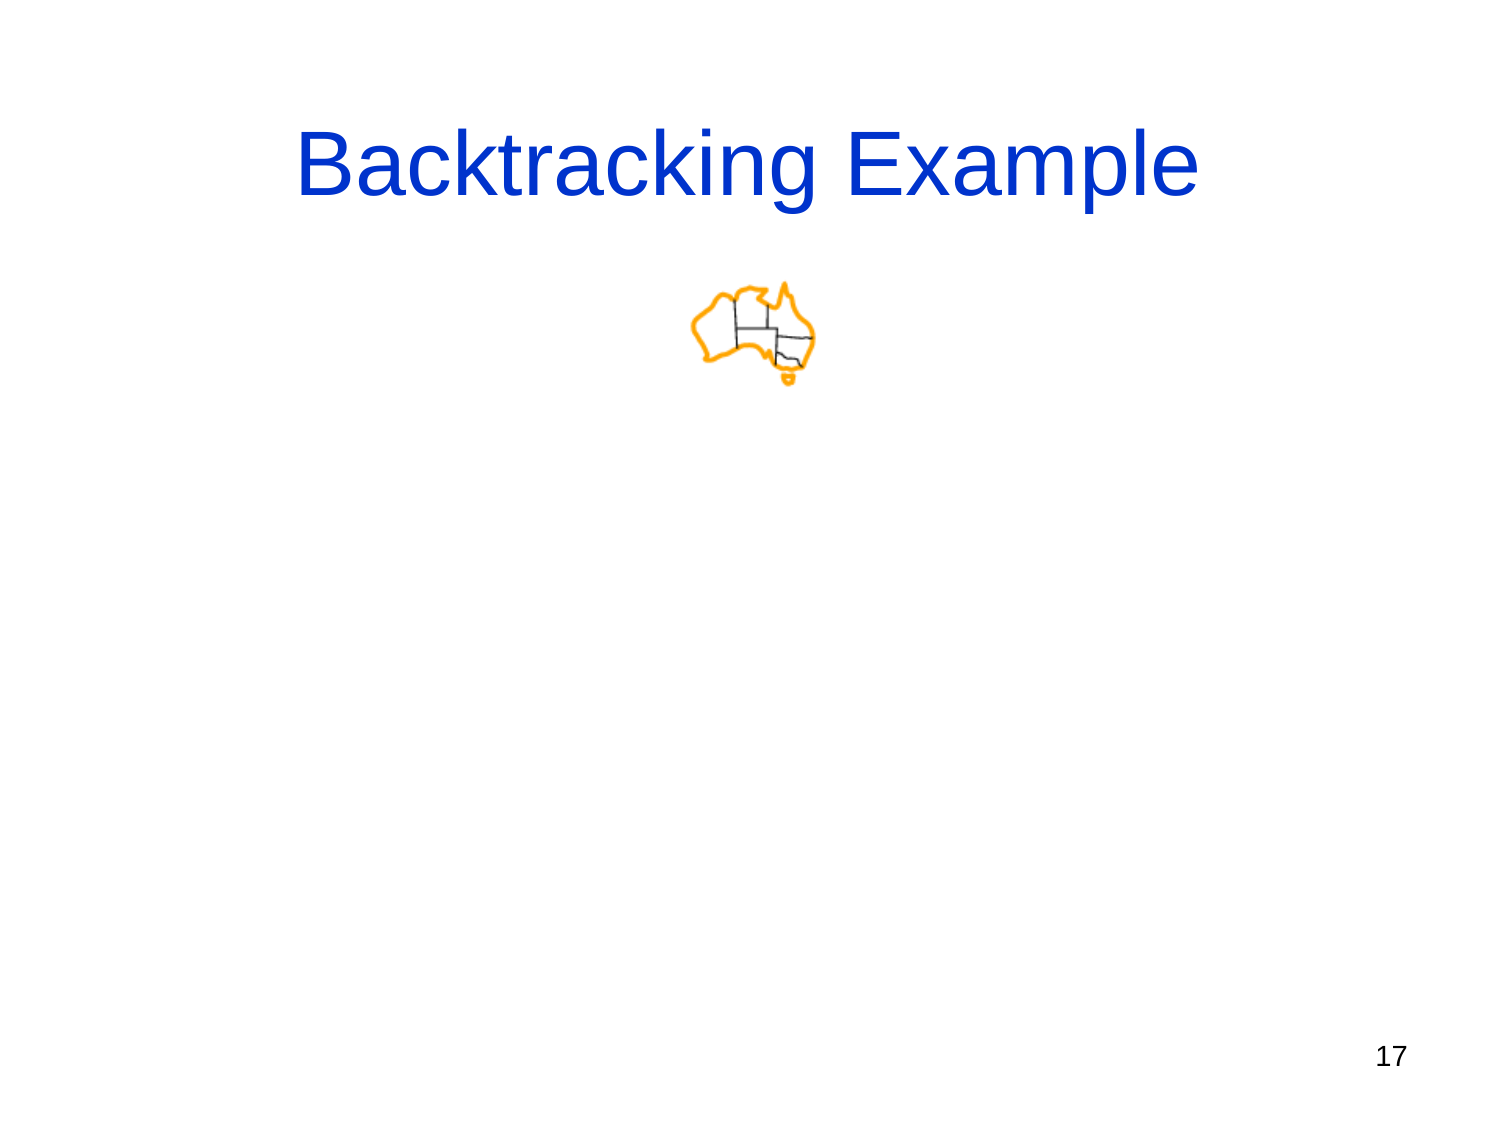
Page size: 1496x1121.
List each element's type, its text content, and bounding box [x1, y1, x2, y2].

text_box Example [842, 94, 1218, 191]
text_box Backtracking [292, 94, 835, 191]
text_box 17 [1373, 1032, 1415, 1066]
text_box [267, 263, 1229, 858]
